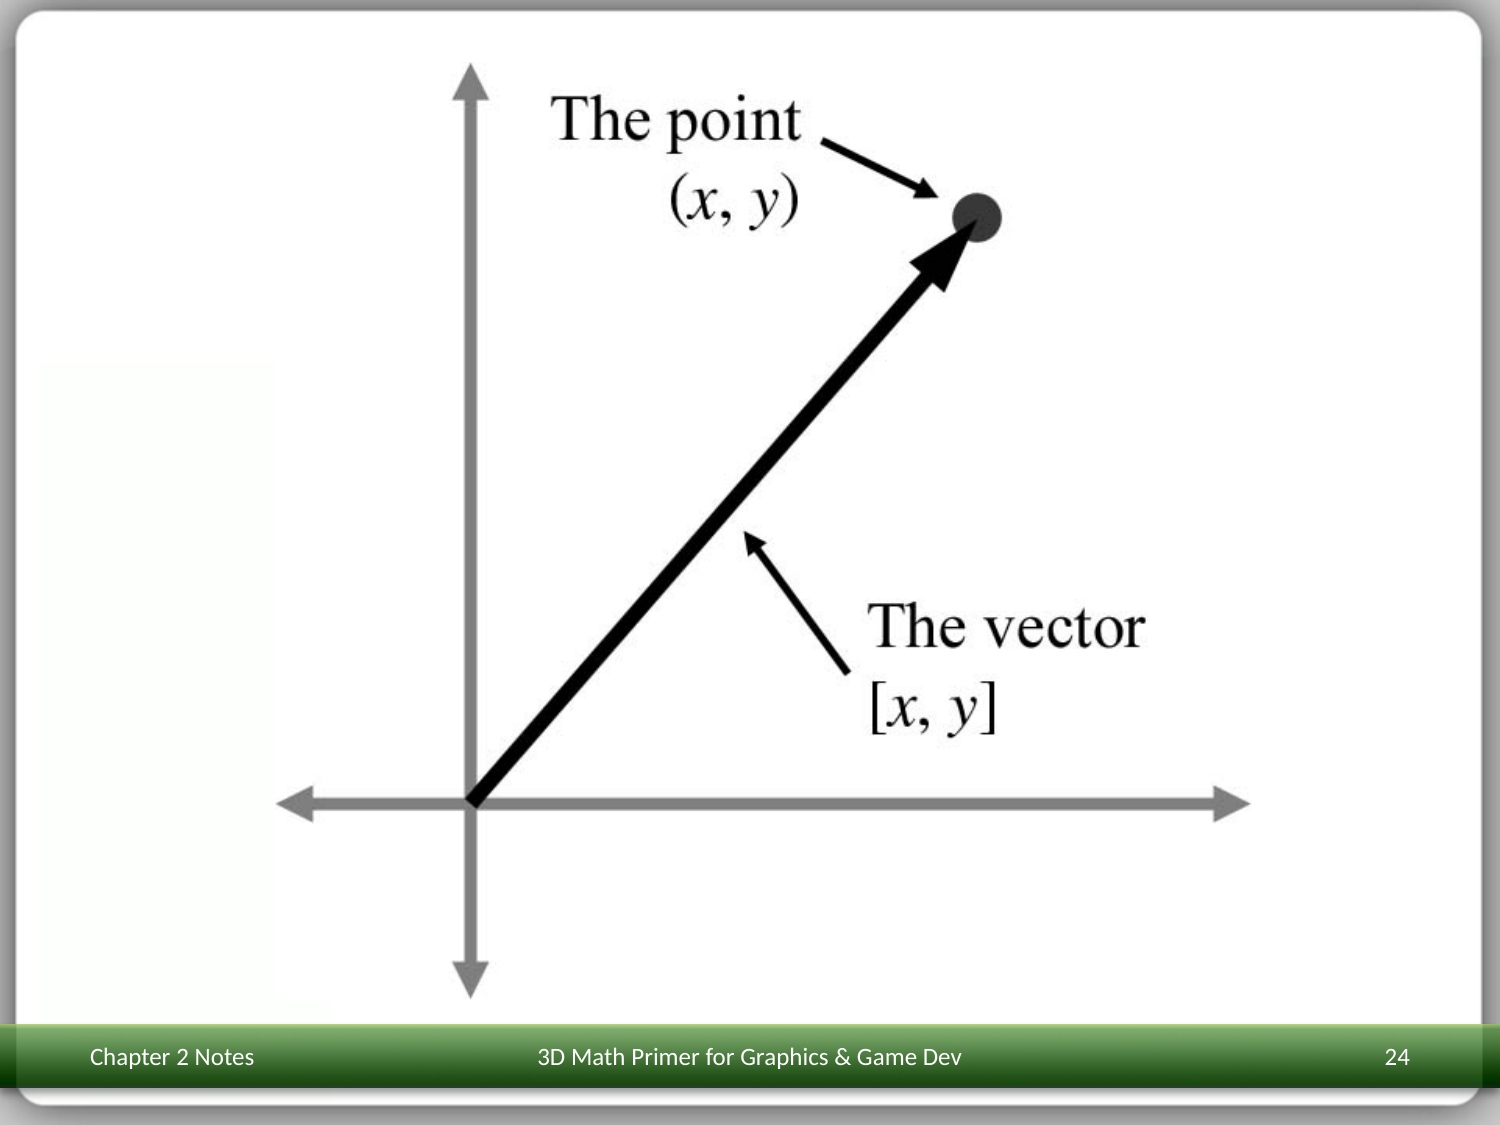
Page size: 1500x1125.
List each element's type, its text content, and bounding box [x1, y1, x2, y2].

slide_number 24 [1074, 1025, 1425, 1085]
footer 3D Math Primer for Graphics & Game Dev [512, 1025, 988, 1085]
slide_number Chapter 2 Notes [75, 1025, 425, 1085]
picture [0, 0, 1500, 1125]
